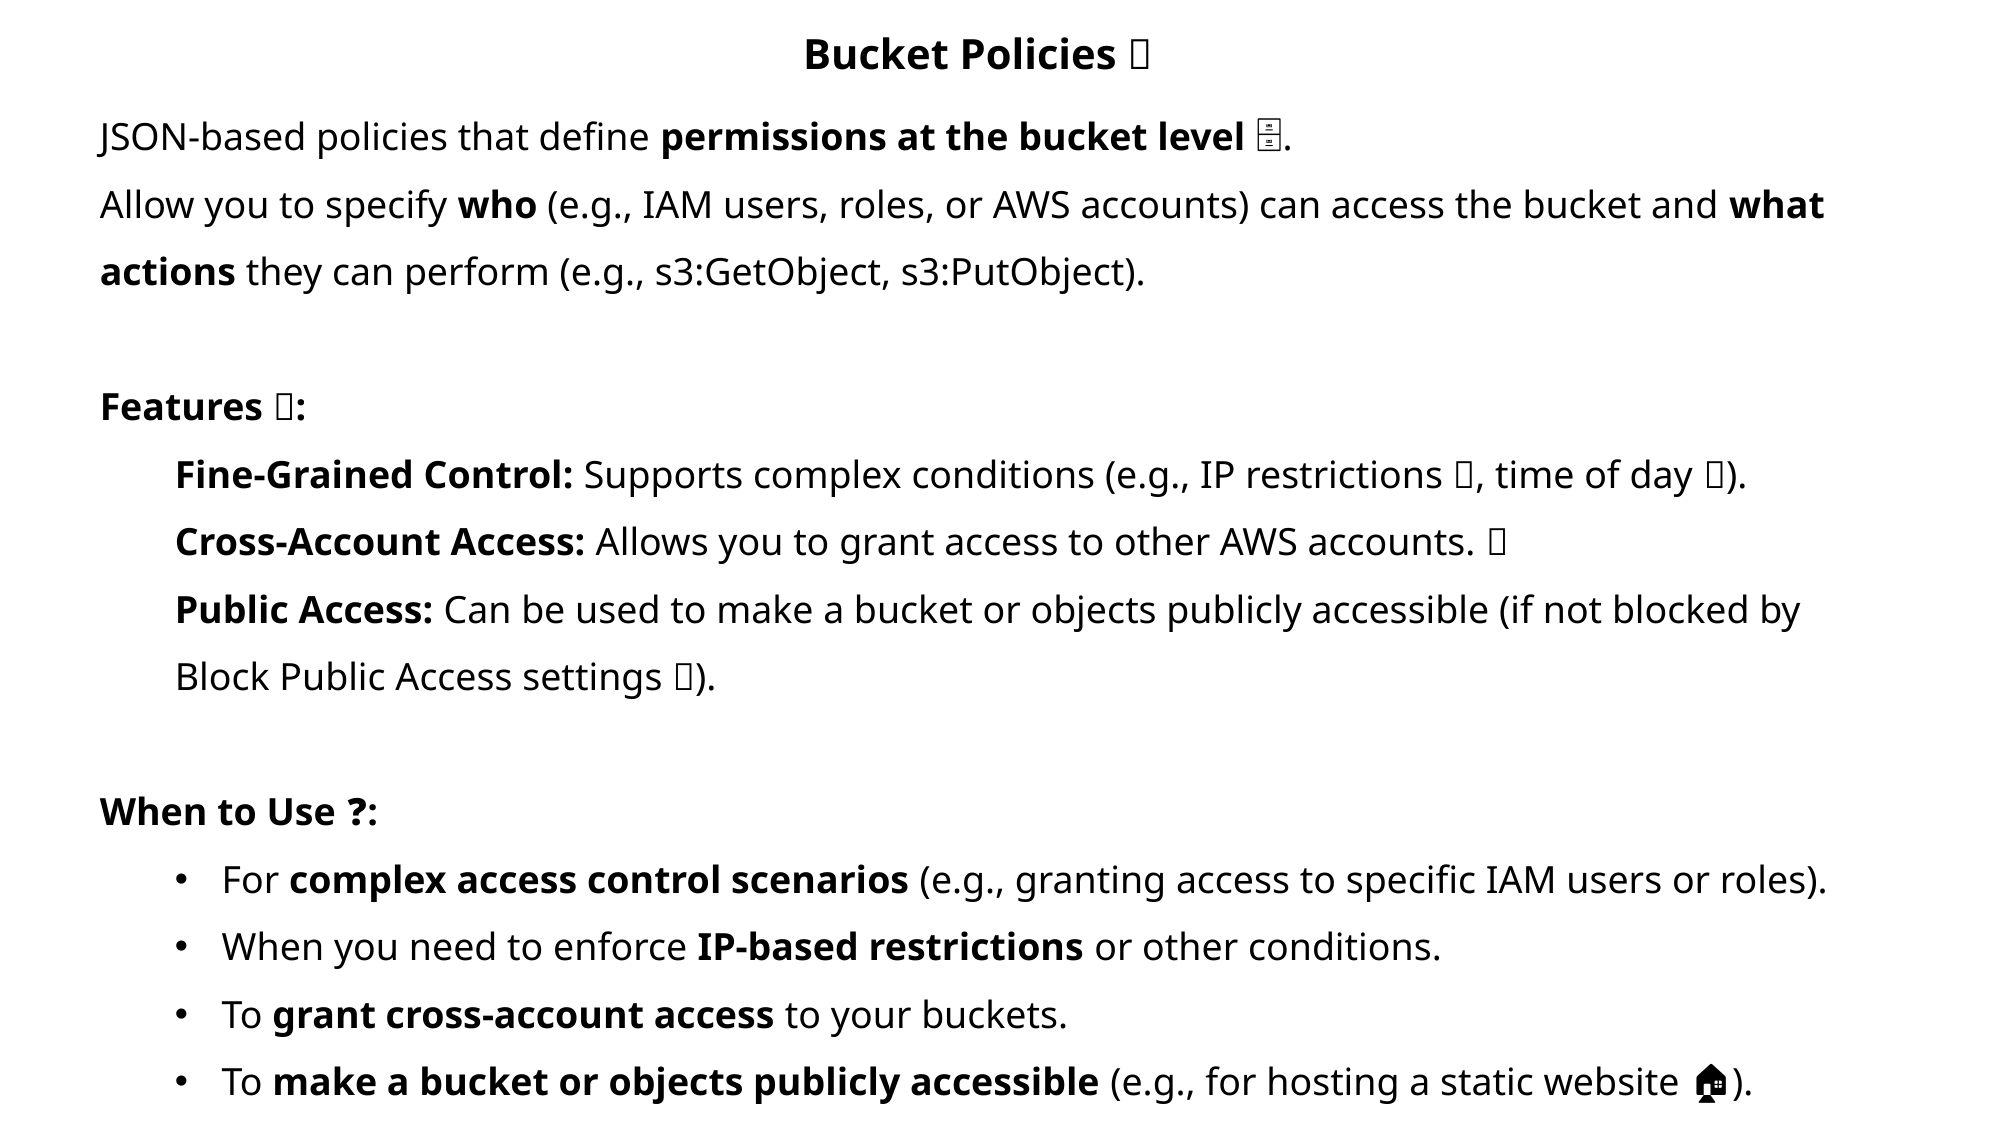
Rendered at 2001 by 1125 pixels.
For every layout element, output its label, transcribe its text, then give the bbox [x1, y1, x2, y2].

text_box Bucket Policies 📝 JSON-based policies that define permissions at the bucket level 🗄️. Allow you to specify who (e.g., IAM users, roles, or AWS accounts) can access the bucket and what actions they can perform (e.g., s3:GetObject, s3:PutObject). Features ✨: Fine-Grained Control: Supports complex conditions (e.g., IP restrictions 🌐, time of day ⏰). Cross-Account Access: Allows you to grant access to other AWS accounts. 🤝 Public Access: Can be used to make a bucket or objects publicly accessible (if not blocked by Block Public Access settings 🚫). When to Use ❓: For complex access control scenarios (e.g., granting access to specific IAM users or roles). When you need to enforce IP-based restrictions or other conditions. To grant cross-account access to your buckets. To make a bucket or objects publicly accessible (e.g., for hosting a static website 🏠). [84, 0, 1871, 1111]
